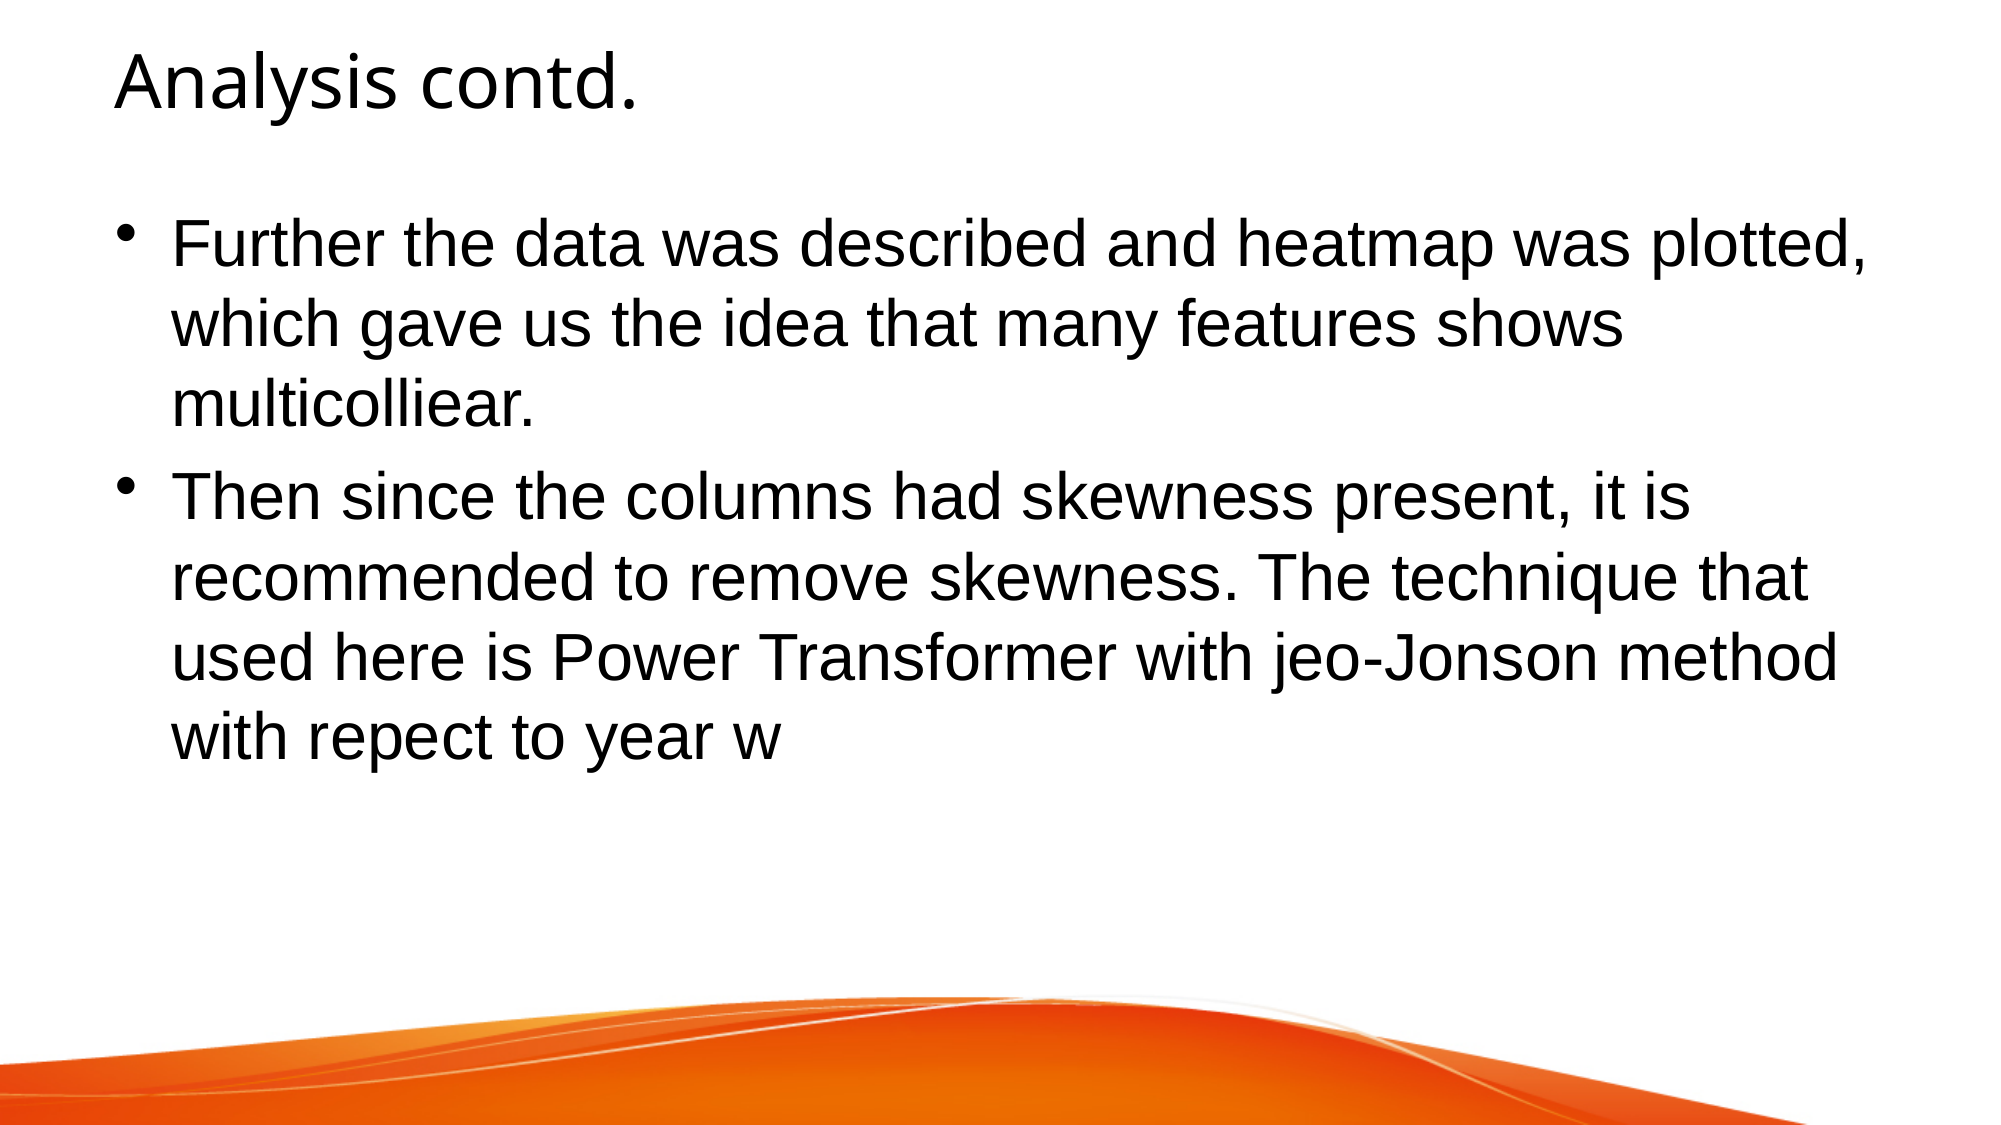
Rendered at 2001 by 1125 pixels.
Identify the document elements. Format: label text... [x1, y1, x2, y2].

title Analysis contd. [99, 30, 1901, 127]
picture [0, 0, 2000, 1125]
list Further the data was described and heatmap was plotted, which gave us the idea that many features shows multicolliear. Then since the columns had skewness present, it is recommended to remove skewness. The technique that used here is Power Transformer with jeo-Jonson method with repect to year w [99, 192, 1901, 1006]
